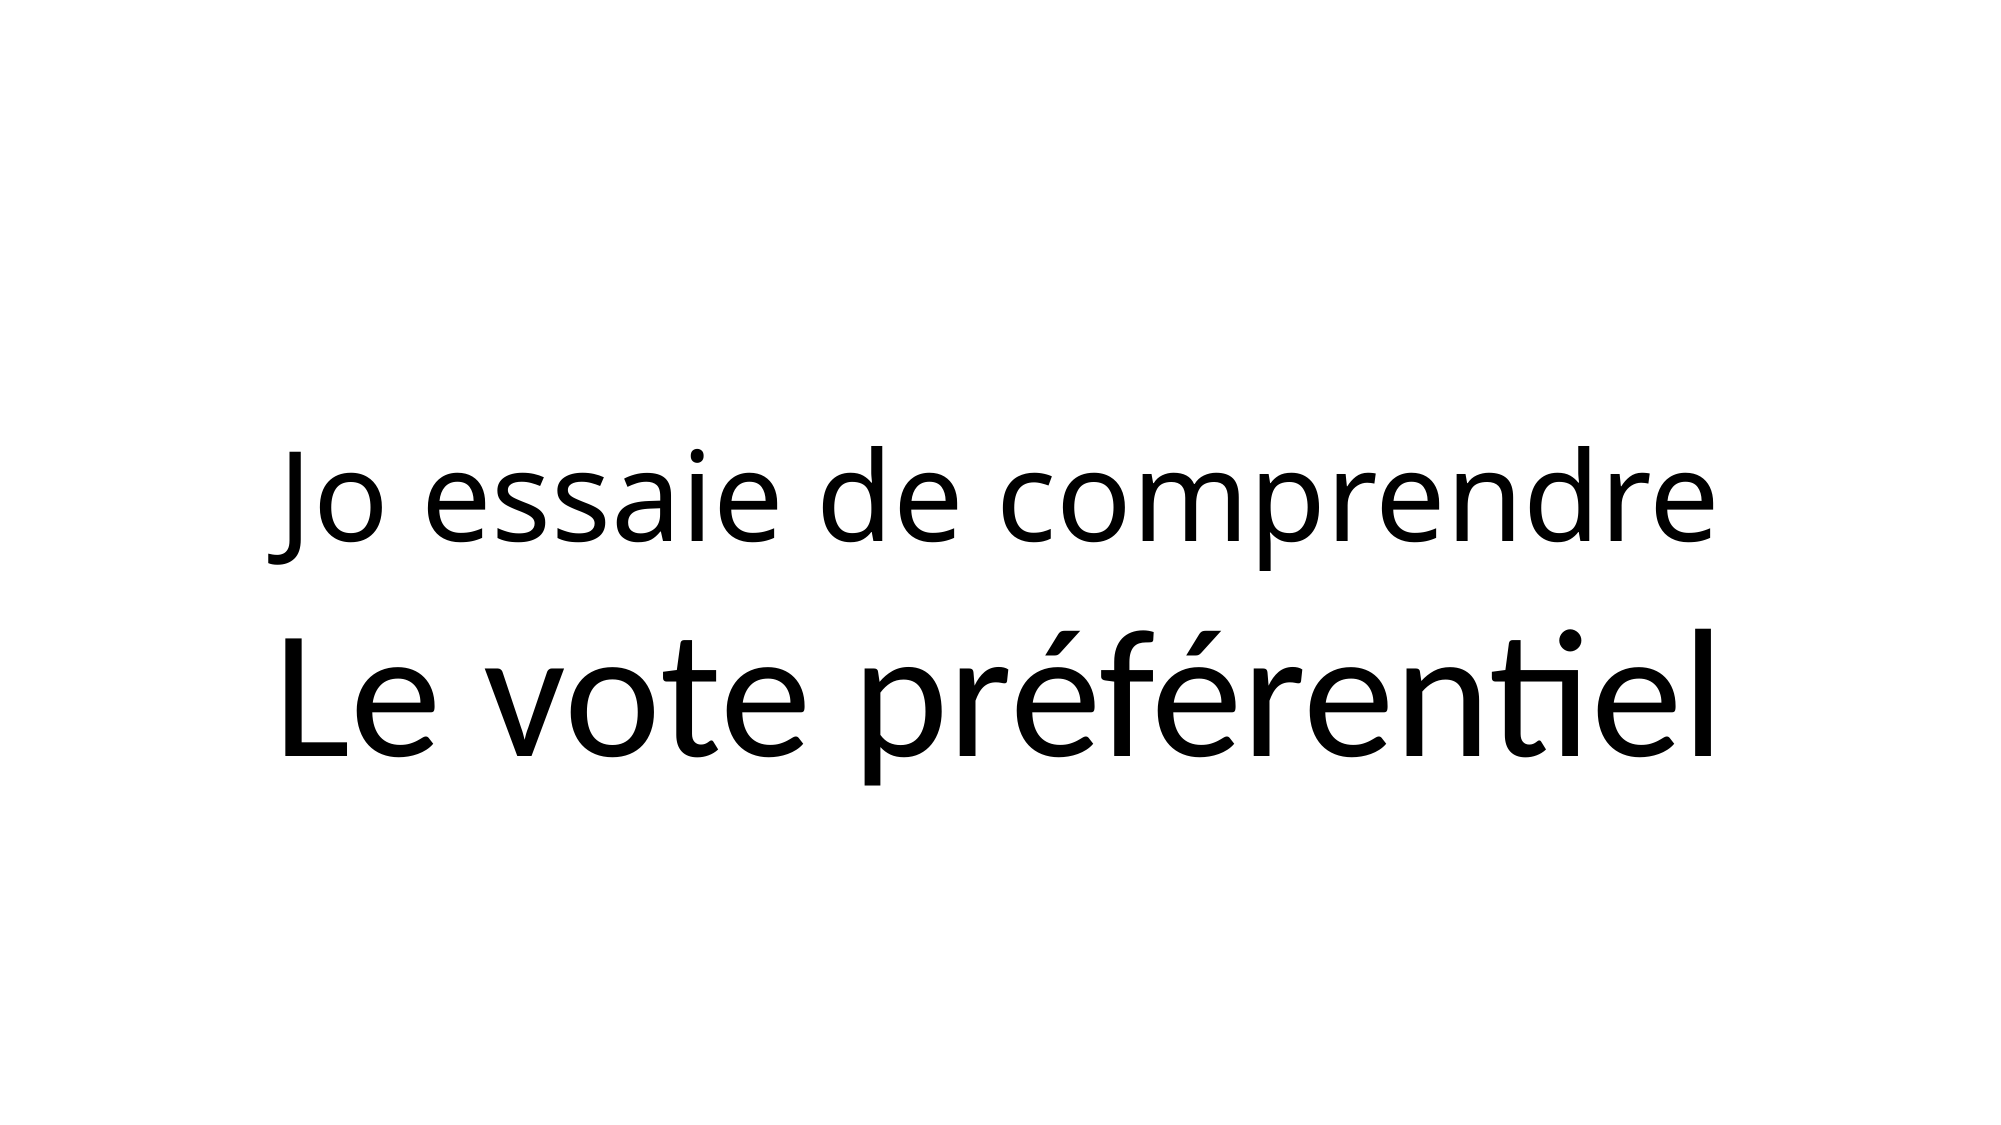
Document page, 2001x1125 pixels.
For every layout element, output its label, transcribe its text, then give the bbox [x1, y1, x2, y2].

subtitle Le vote préférentiel [249, 590, 1750, 863]
title Jo essaie de comprendre [249, 184, 1750, 576]
